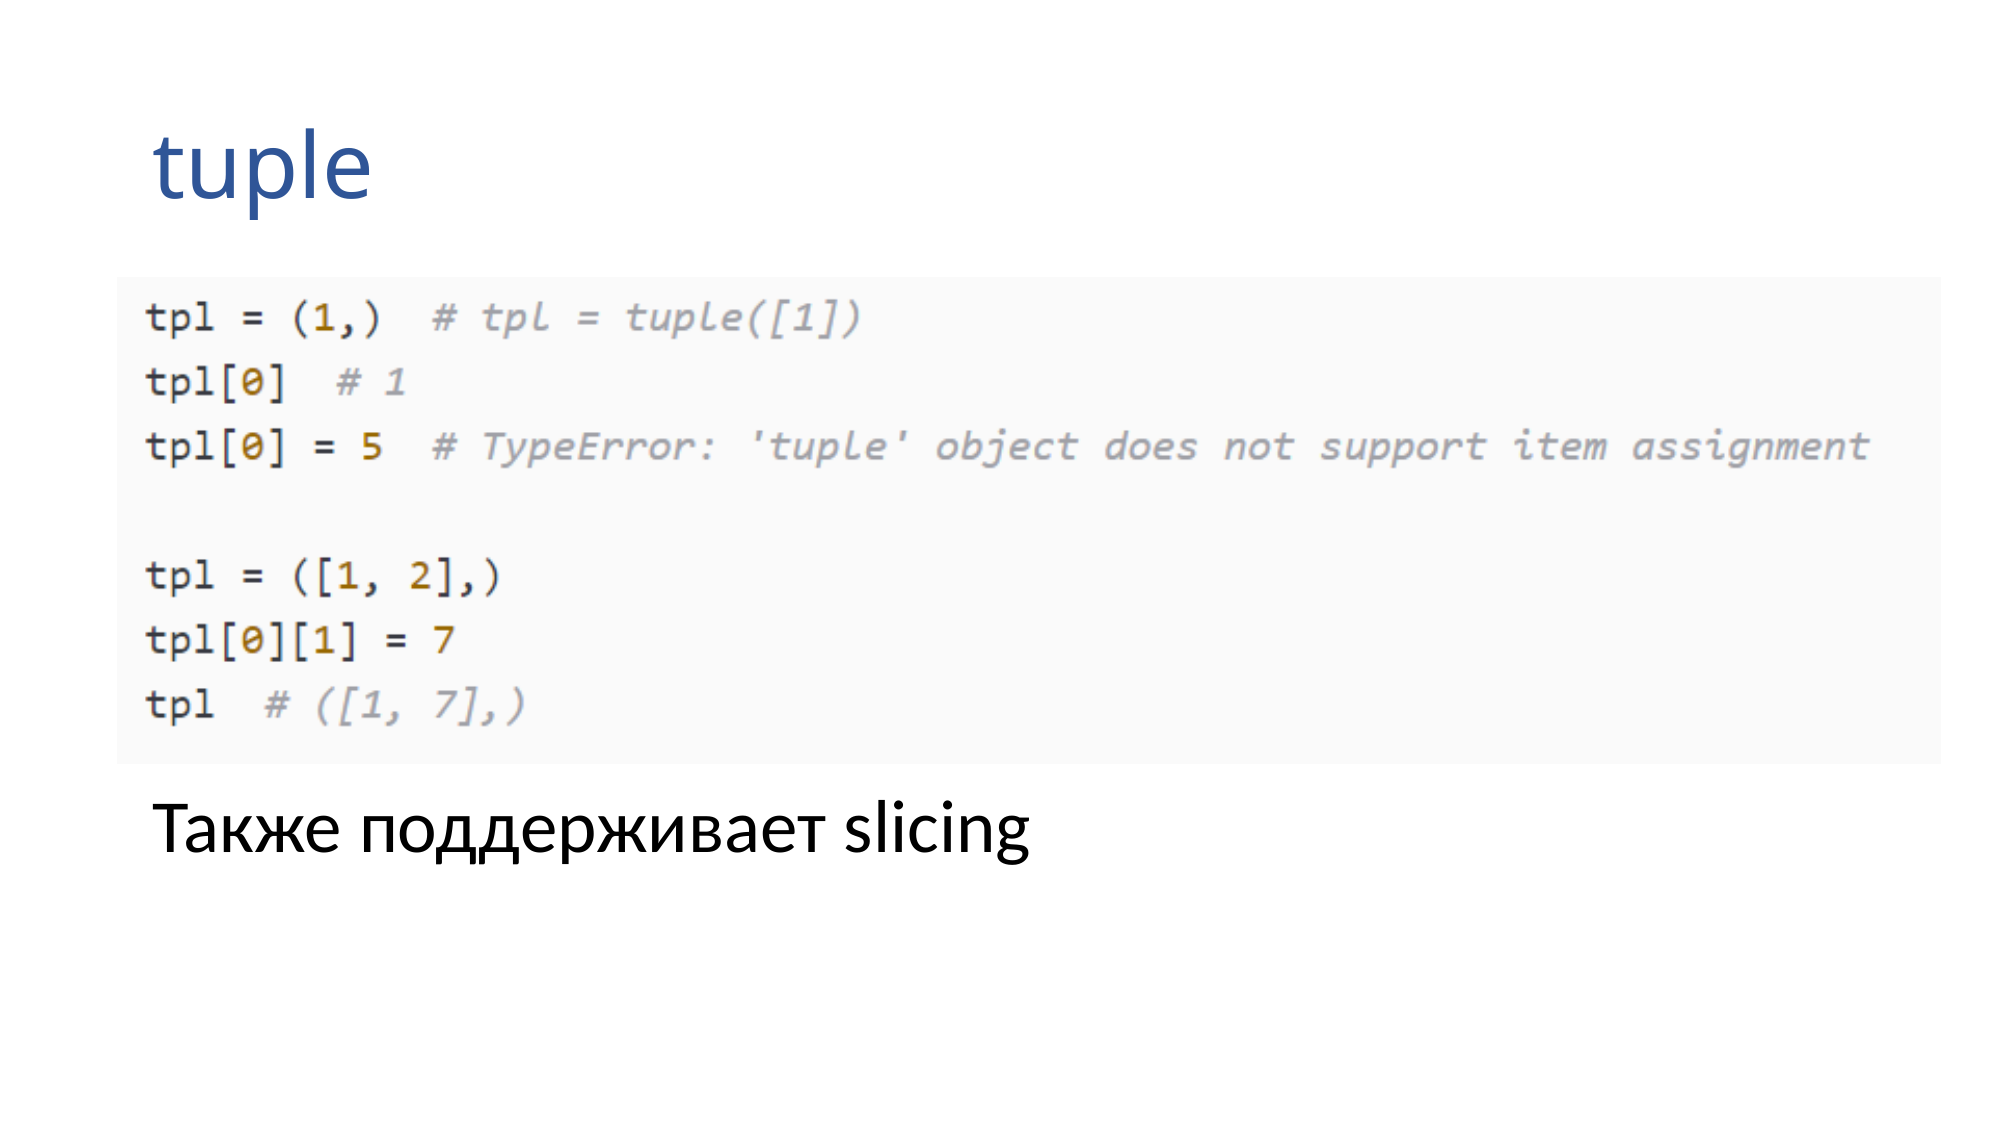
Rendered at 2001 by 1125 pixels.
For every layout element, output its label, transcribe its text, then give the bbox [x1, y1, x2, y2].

title tuple [137, 59, 1863, 277]
picture [117, 277, 1941, 764]
text_box Также поддерживает slicing [137, 770, 1285, 875]
